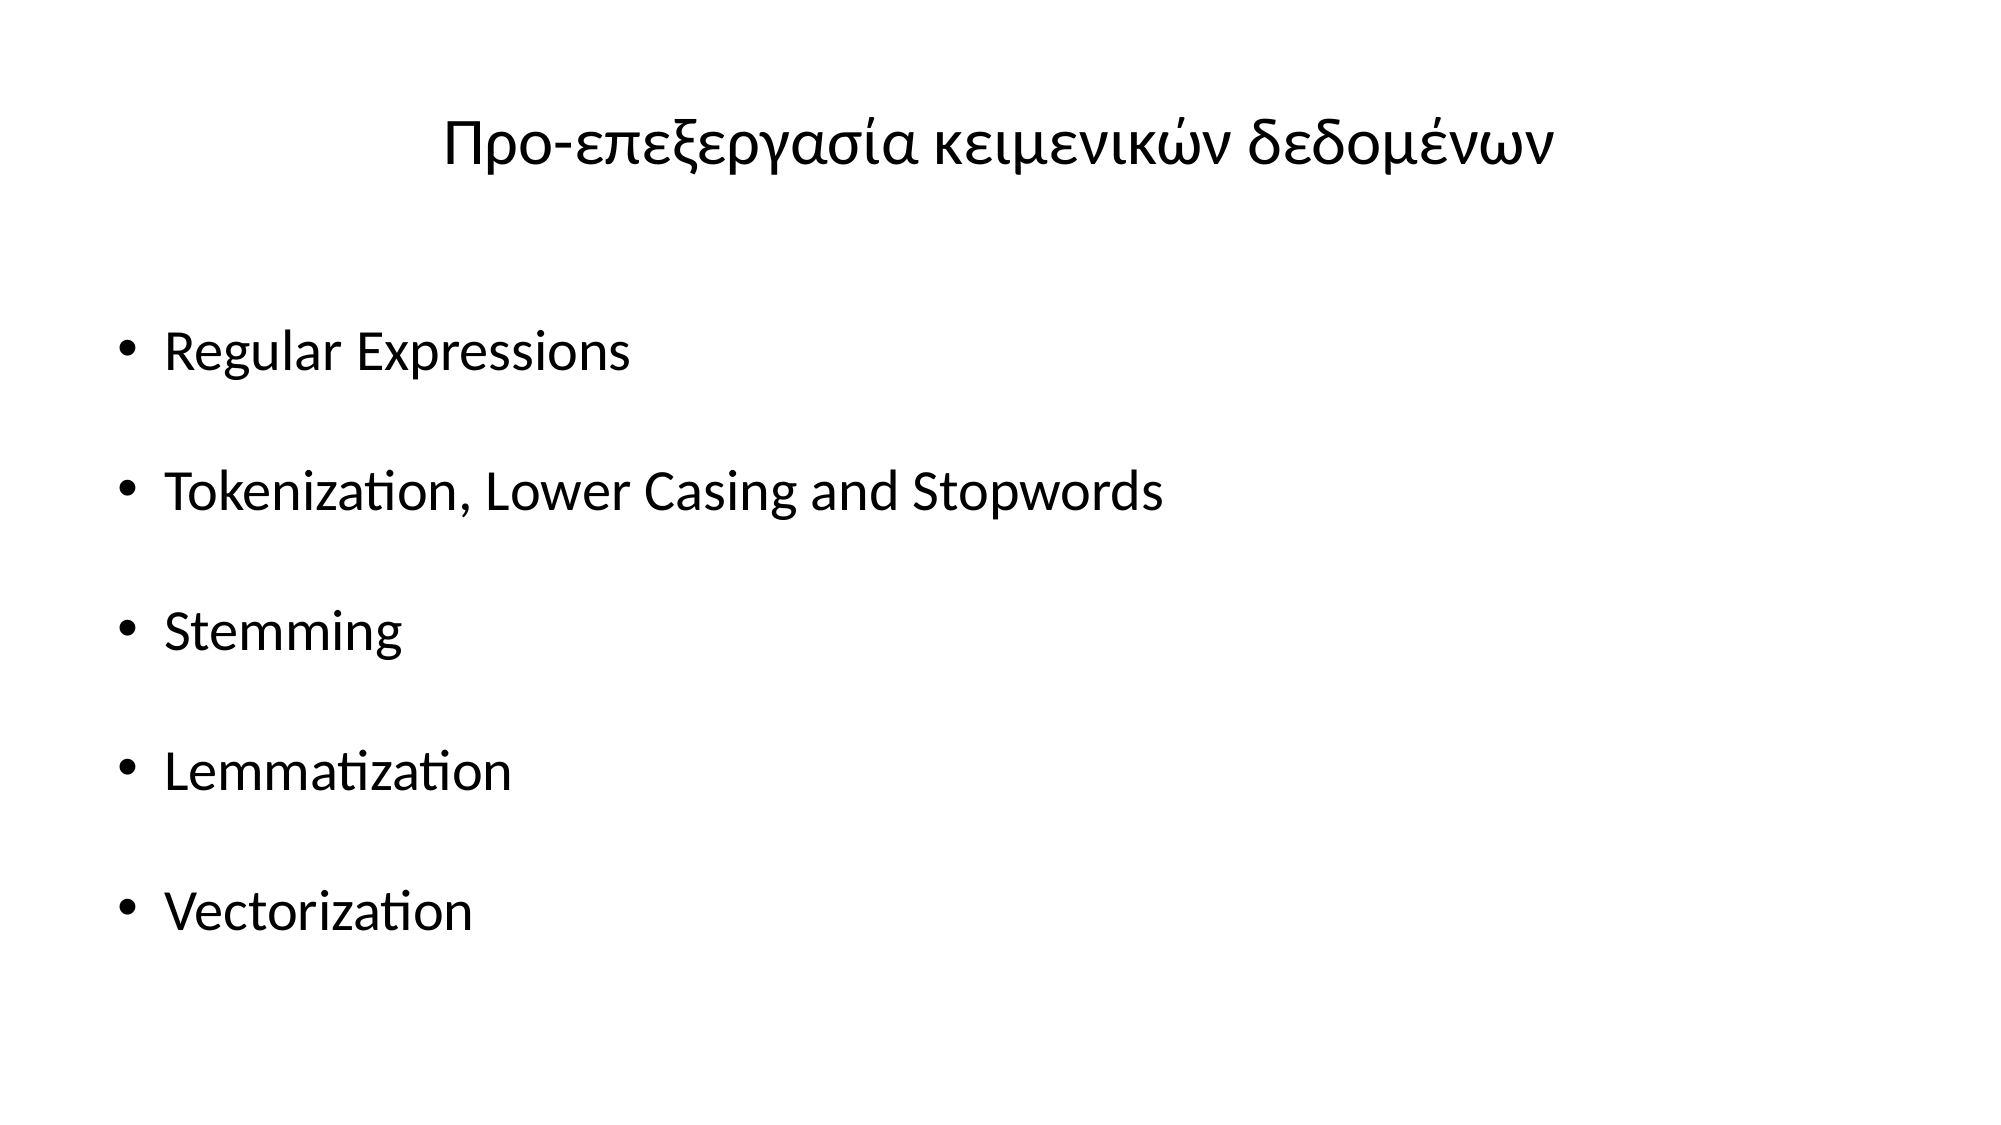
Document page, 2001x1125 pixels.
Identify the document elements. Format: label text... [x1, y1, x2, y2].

text_box Regular Expressions Tokenization, Lower Casing and Stopwords Stemming Lemmatization Vectorization [102, 304, 1579, 950]
text_box Προ-επεξεργασία κειμενικών δεδομένων [0, 90, 2000, 185]
